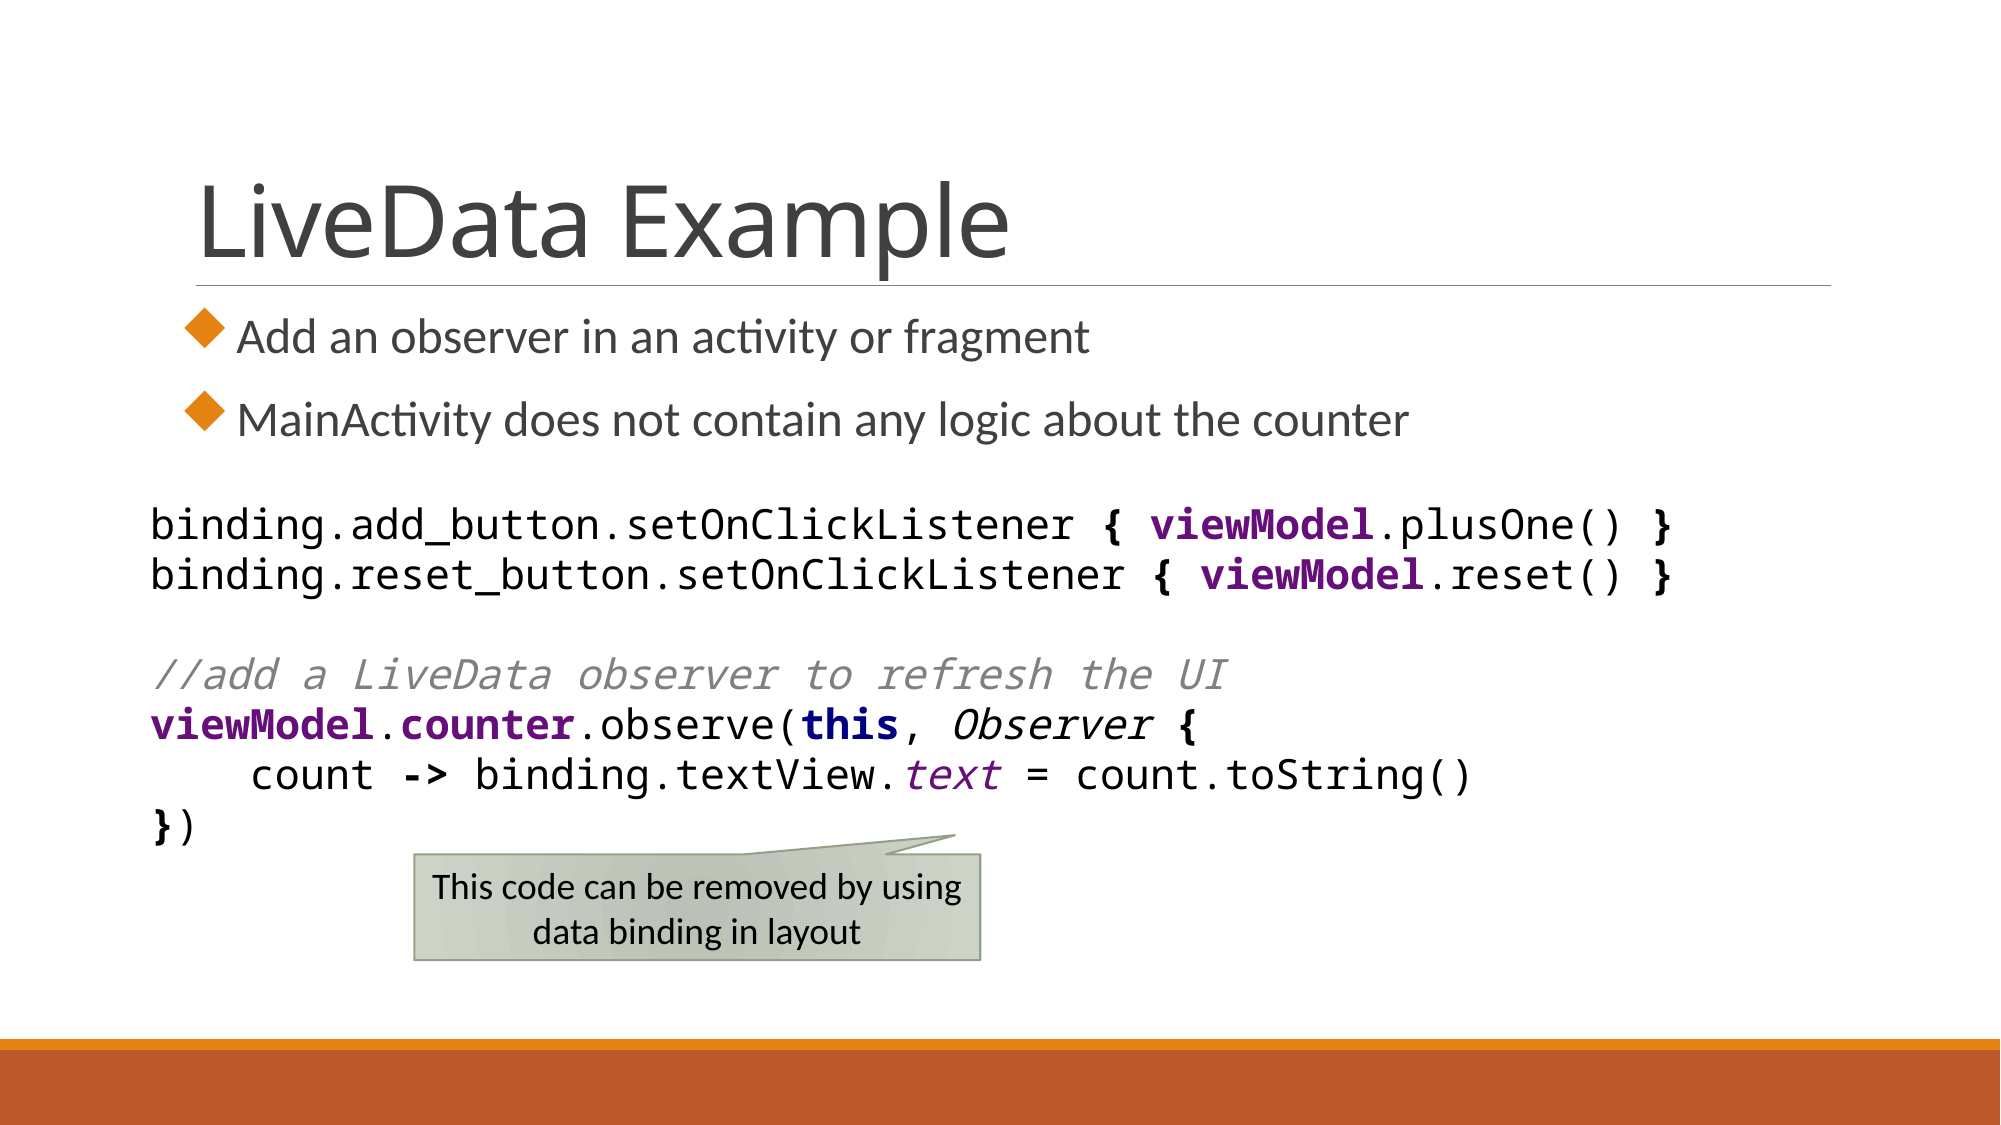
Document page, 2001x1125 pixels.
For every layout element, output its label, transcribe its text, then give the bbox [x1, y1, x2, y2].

list Add an observer in an activity or fragment MainActivity does not contain any logic about the counter [180, 302, 1830, 963]
title LiveData Example [180, 47, 1830, 285]
text_box This code can be removed by using data binding in layout [413, 834, 982, 962]
text_box binding.add_button.setOnClickListener { viewModel.plusOne() } binding.reset_button.setOnClickListener { viewModel.reset() } //add a LiveData observer to refresh the UI viewModel.counter.observe(this, Observer { count -> binding.textView.text = count.toString() }) [134, 490, 1690, 856]
